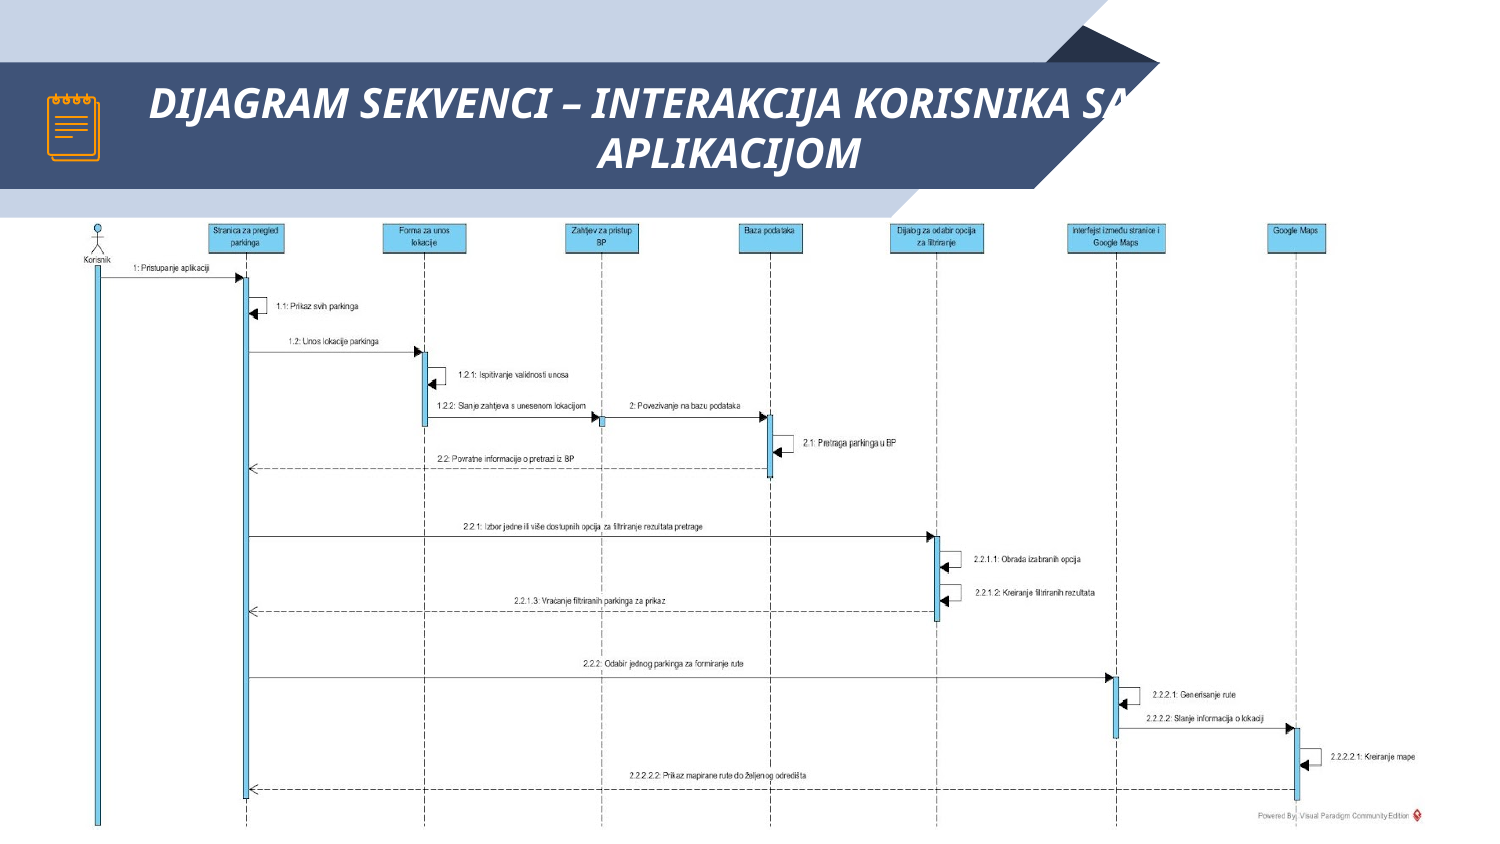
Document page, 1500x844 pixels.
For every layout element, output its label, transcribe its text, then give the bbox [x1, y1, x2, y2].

picture [75, 222, 1500, 844]
title DIJAGRAM SEKVENCI – INTERAKCIJA KORISNIKA SA APLIKACIJOM [133, 64, 1172, 190]
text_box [47, 93, 100, 161]
